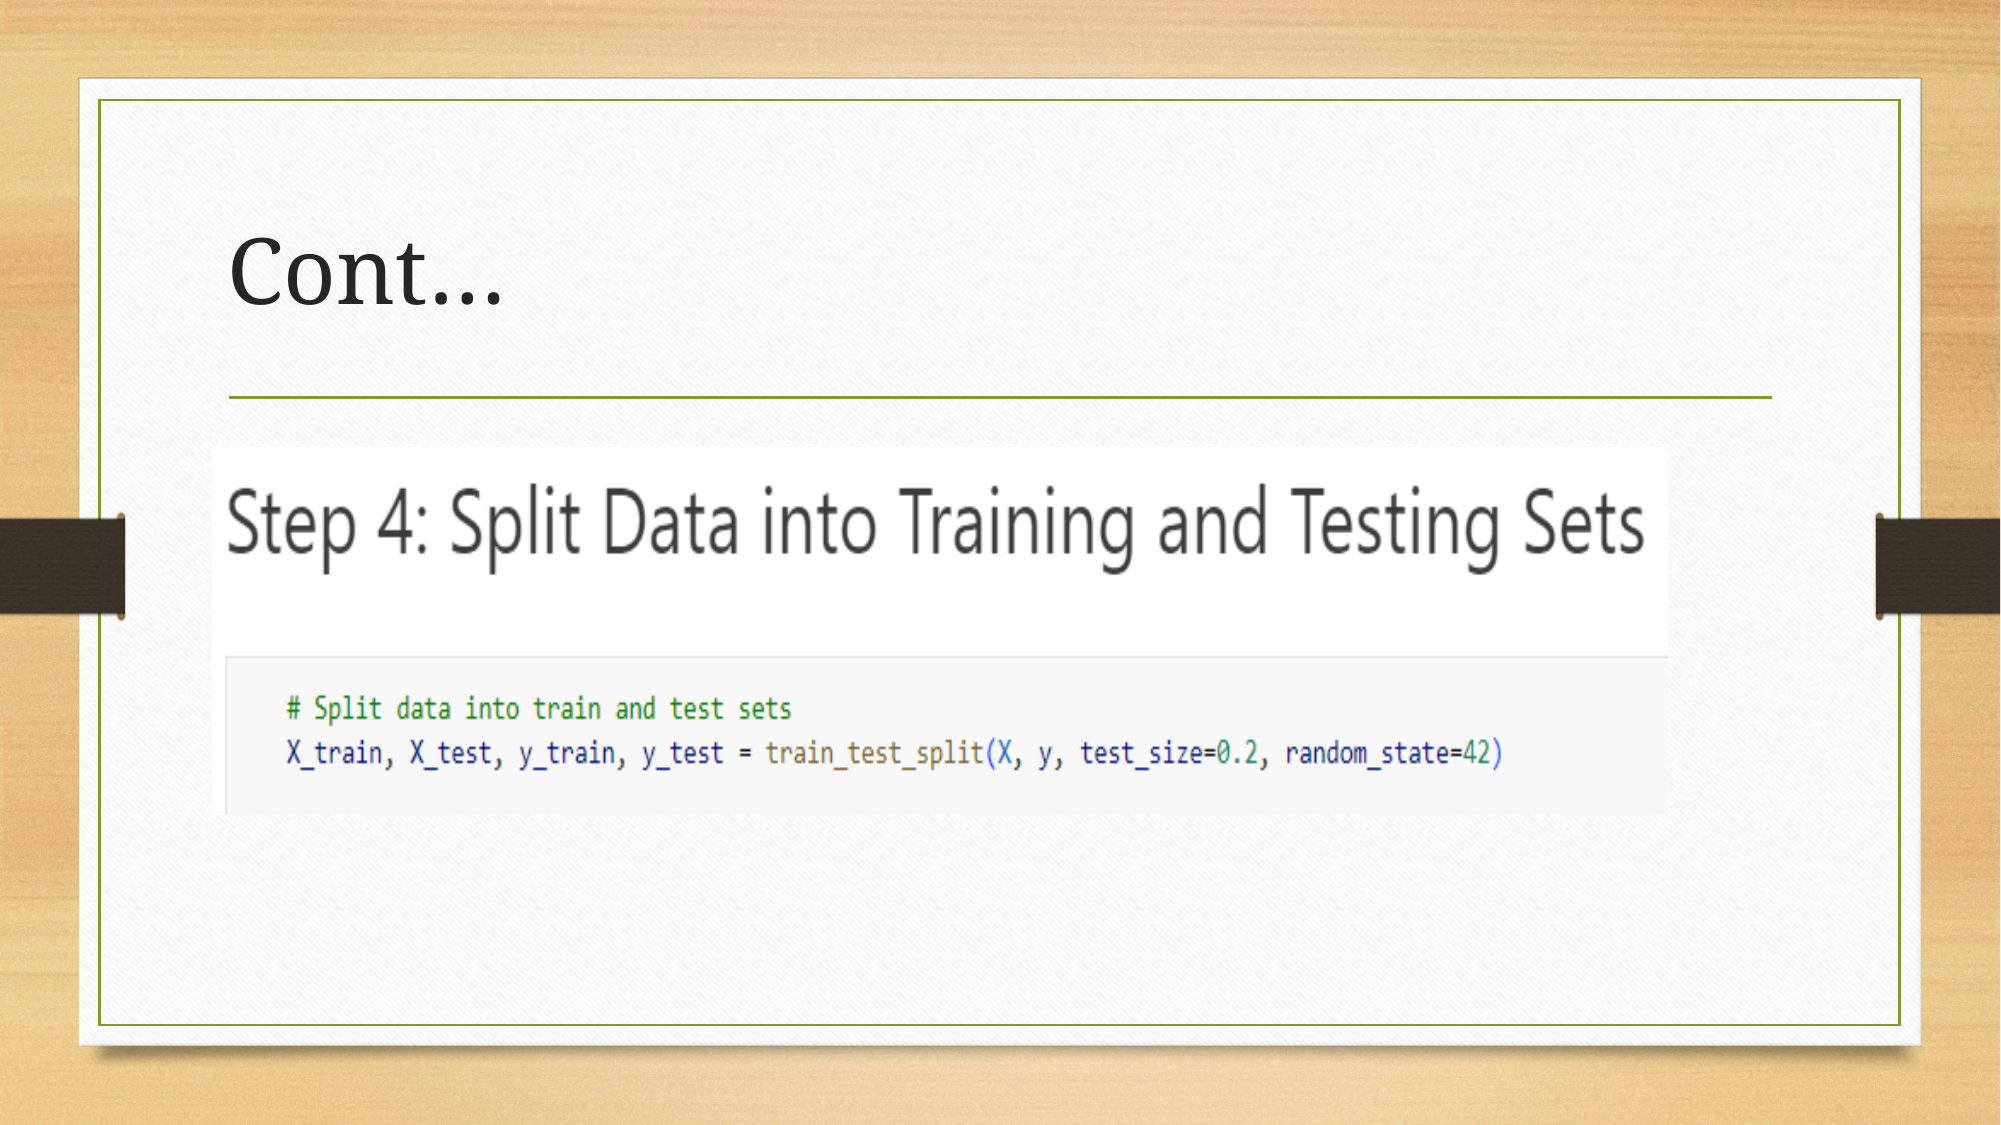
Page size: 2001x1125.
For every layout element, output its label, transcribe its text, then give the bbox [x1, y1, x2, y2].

title Cont… [212, 161, 1788, 375]
picture [0, 0, 2001, 1125]
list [212, 447, 1668, 816]
